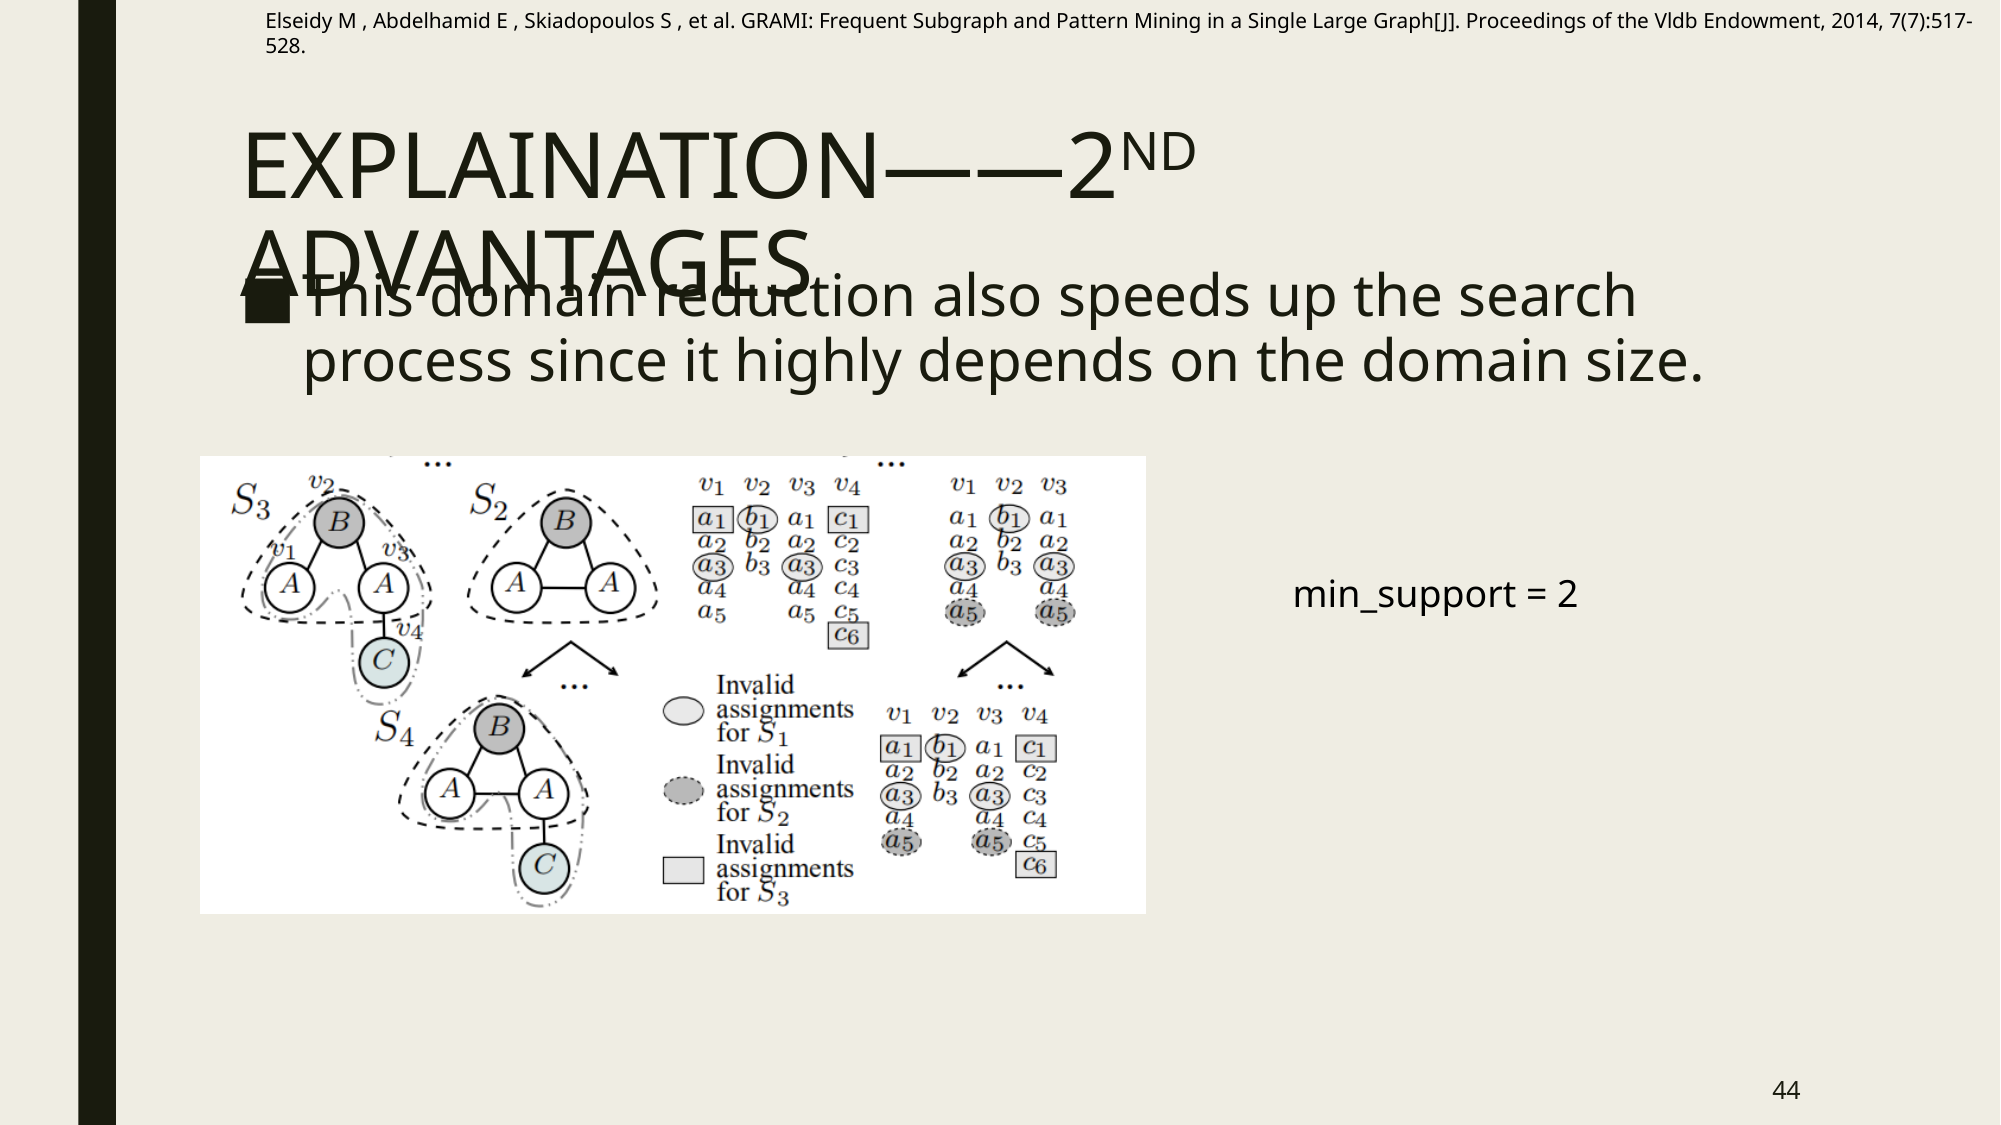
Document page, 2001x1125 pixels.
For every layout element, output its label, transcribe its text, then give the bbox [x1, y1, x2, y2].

text_box min_support = 2 [1277, 562, 1658, 623]
title EXPLAINATION——2ND ADVANTAGES [225, 112, 1800, 256]
text_box Elseidy M , Abdelhamid E , Skiadopoulos S , et al. GRAMI: Frequent Subgraph and Pattern Mining in a Single Large Graph[J]. Proceedings of the Vldb Endowment, 2014, 7(7):517-528. [250, 0, 2000, 65]
picture [199, 456, 1146, 914]
list This domain reduction also speeds up the search process since it highly depends on the domain size. [225, 256, 1800, 844]
slide_number 44 [1553, 1058, 1816, 1125]
